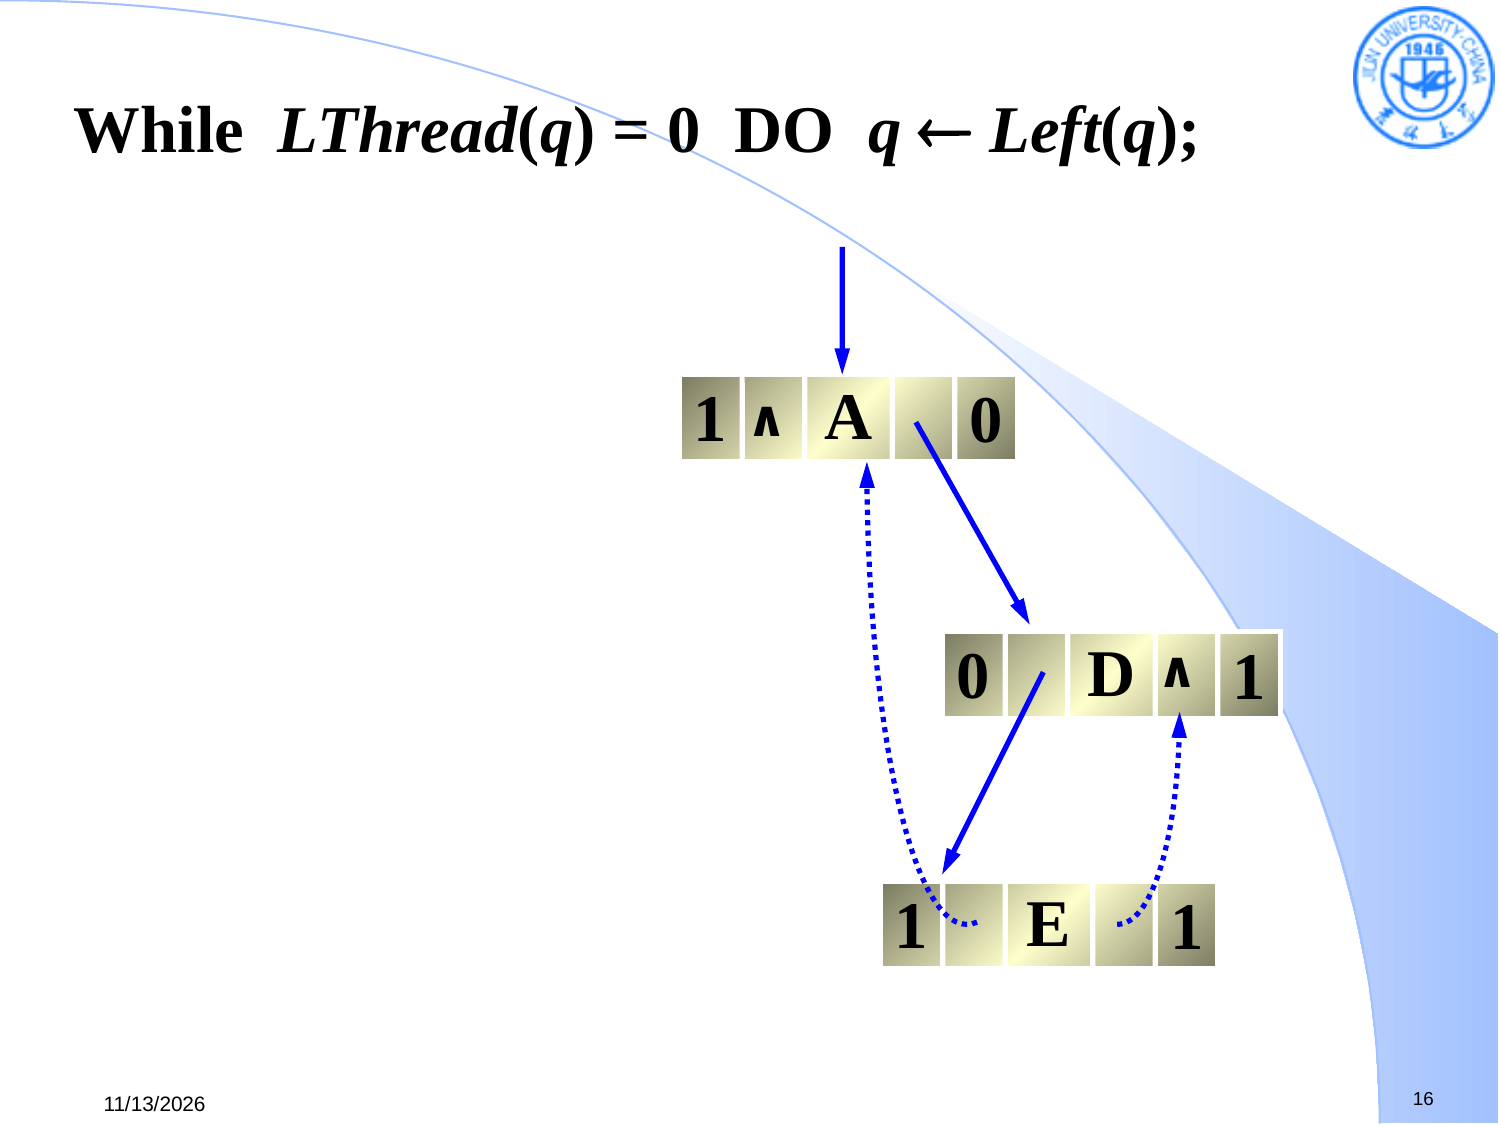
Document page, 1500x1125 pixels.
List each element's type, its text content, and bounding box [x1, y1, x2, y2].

list While LThread(q) = 0 DO q  Left(q); [58, 77, 1412, 215]
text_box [679, 249, 1293, 971]
picture [1353, 6, 1495, 149]
